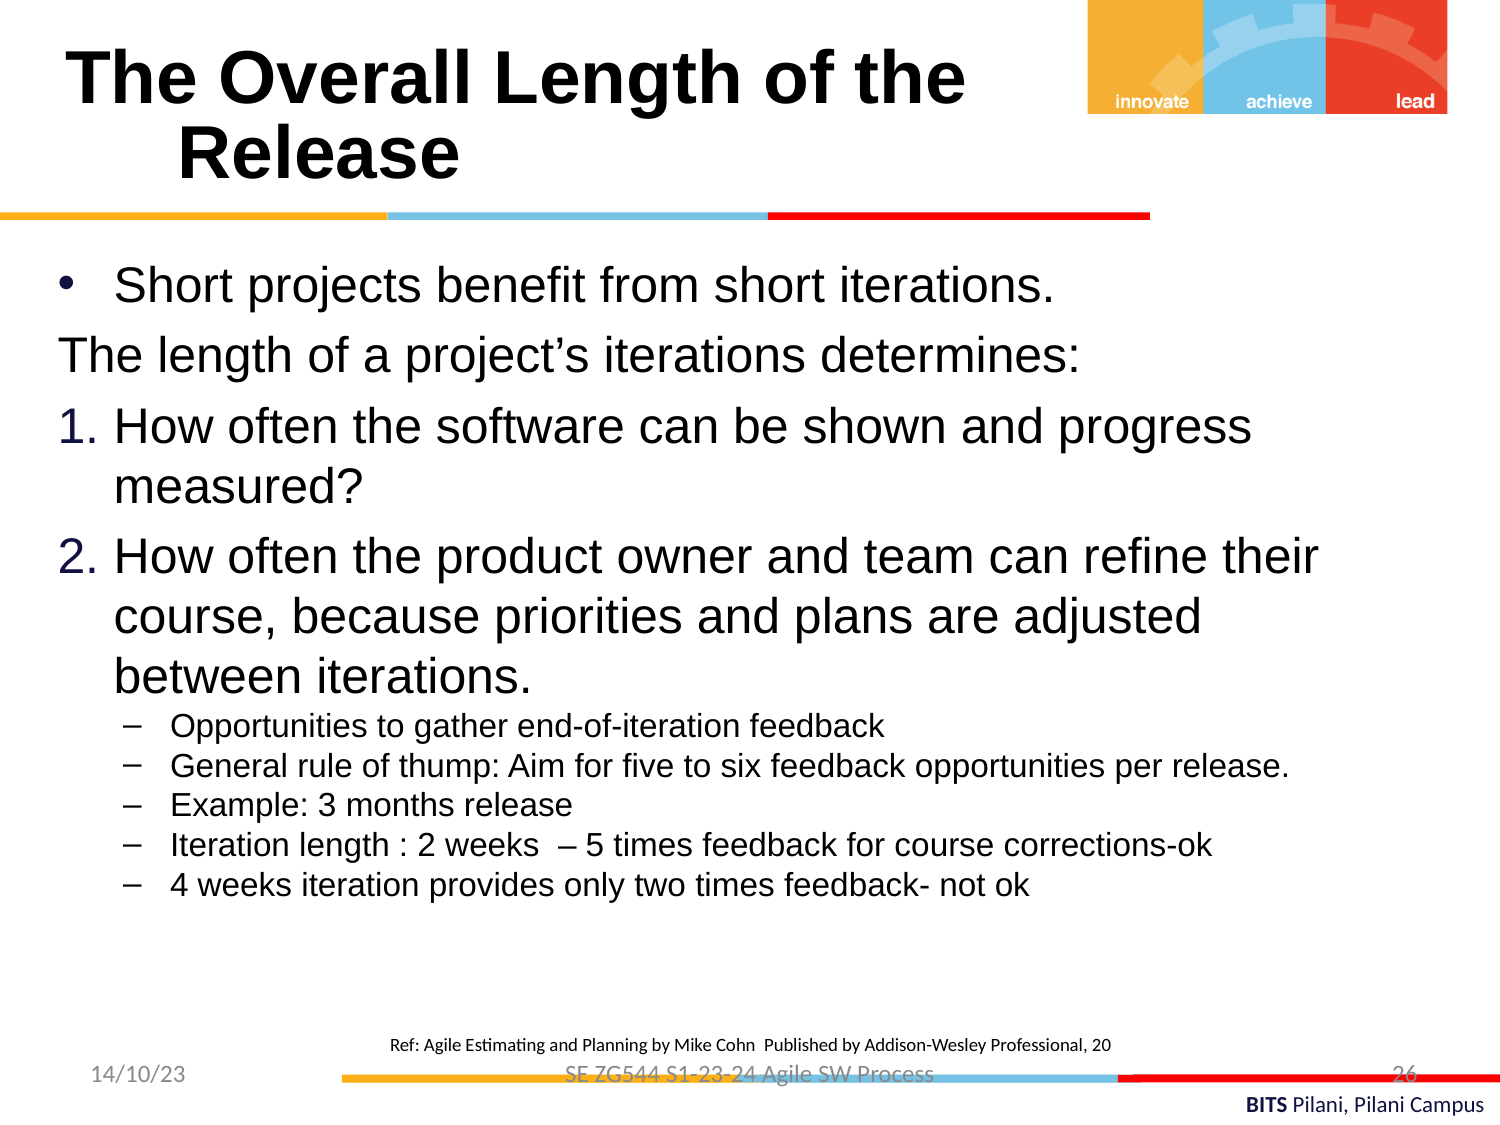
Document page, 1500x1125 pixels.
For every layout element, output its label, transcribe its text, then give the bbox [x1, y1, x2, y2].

picture [1087, 0, 1448, 114]
text_box Ref: Agile Estimating and Planning by Mike Cohn Published by Addison-Wesley Professional, 20 [382, 1024, 1430, 1063]
slide_number 26 [1382, 1063, 1426, 1094]
text_box SE ZG544 S1-23-24 Agile SW Process [519, 1063, 980, 1095]
text_box 14/10/23 [82, 1050, 418, 1095]
list Short projects benefit from short iterations. The length of a project’s iterations determines: How often the software can be shown and progress measured? How often the product owner and team can refine their course, because priorities and plans are adjusted between iterations. Opportunities to gather end-of-iteration feedback General rule of thump: Aim for five to six feedback opportunities per release. Example: 3 months release Iteration length : 2 weeks – 5 times feedback for course corrections-ok 4 weeks iteration provides only two times feedback- not ok [49, 244, 1401, 988]
text_box The Overall Length of the Release [57, 24, 1080, 213]
